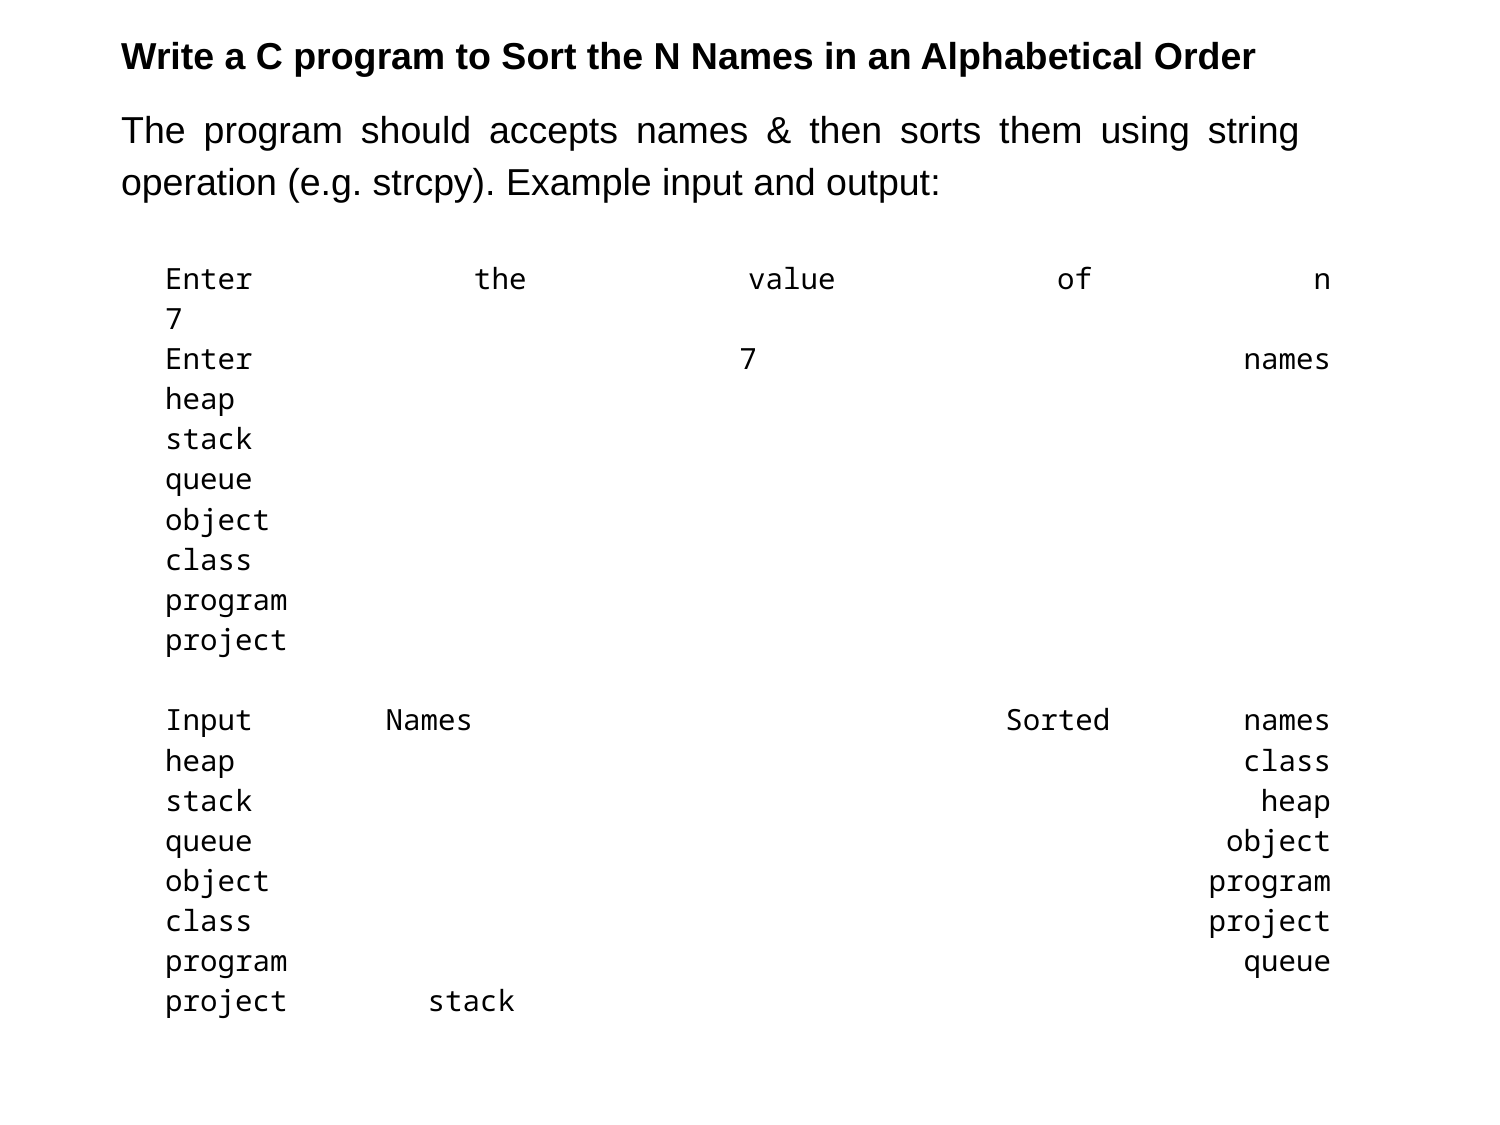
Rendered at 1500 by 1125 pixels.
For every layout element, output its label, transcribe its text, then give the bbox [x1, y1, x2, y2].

text_box Write a C program to Sort the N Names in an Alphabetical Order The program should accepts names & then sorts them using string operation (e.g. strcpy). Example input and output: Enter the value of n 7 Enter 7 names heap stack queue object class program project Input Names Sorted names heap class stack heap queue object object program class project program queue project stack [74, 176, 1346, 905]
